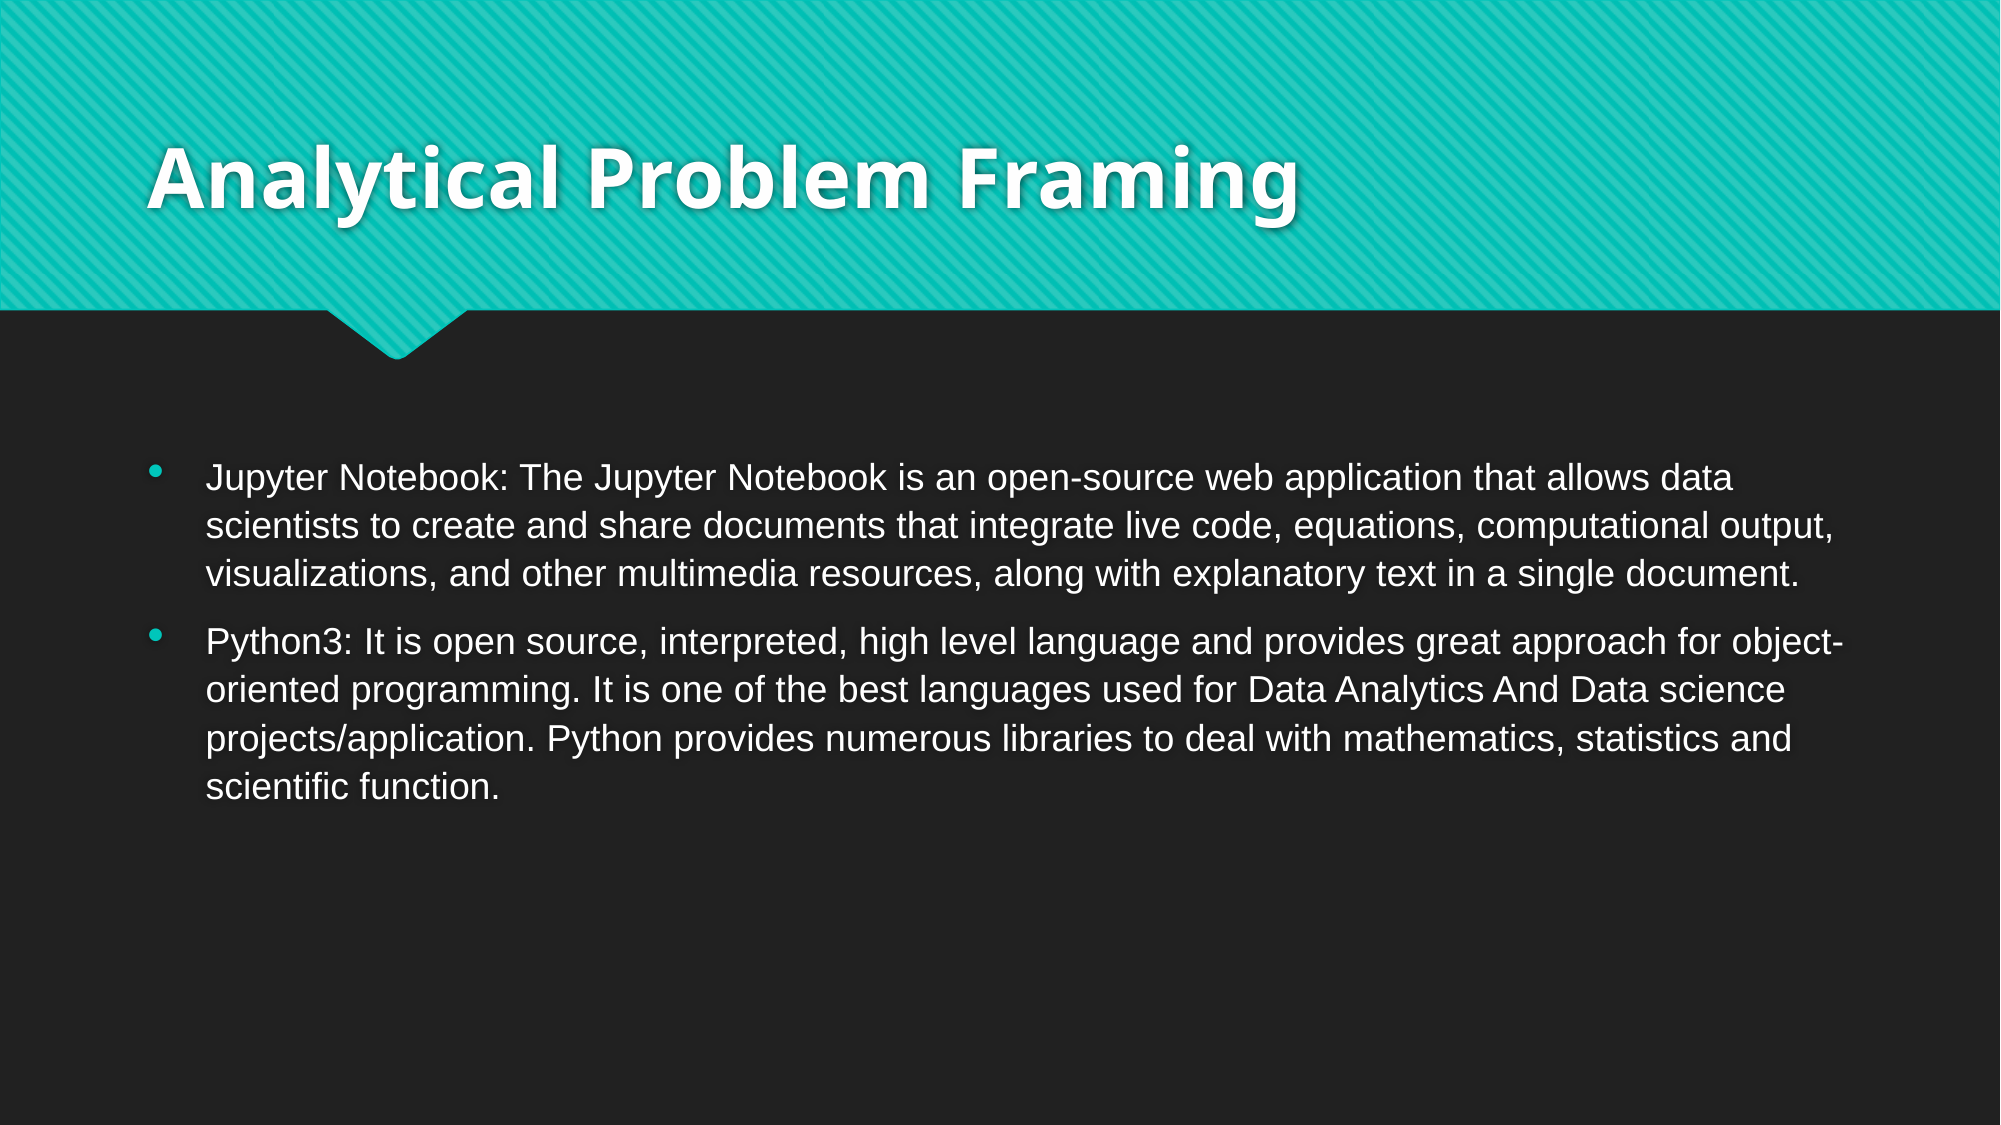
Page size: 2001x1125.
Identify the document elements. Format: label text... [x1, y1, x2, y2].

list Jupyter Notebook: The Jupyter Notebook is an open-source web application that allows data scientists to create and share documents that integrate live code, equations, computational output, visualizations, and other multimedia resources, along with explanatory text in a single document. Python3: It is open source, interpreted, high level language and provides great approach for object-oriented programming. It is one of the best languages used for Data Analytics And Data science projects/application. Python provides numerous libraries to deal with mathematics, statistics and scientific function. [134, 364, 1866, 962]
title Analytical Problem Framing [132, 73, 1868, 233]
